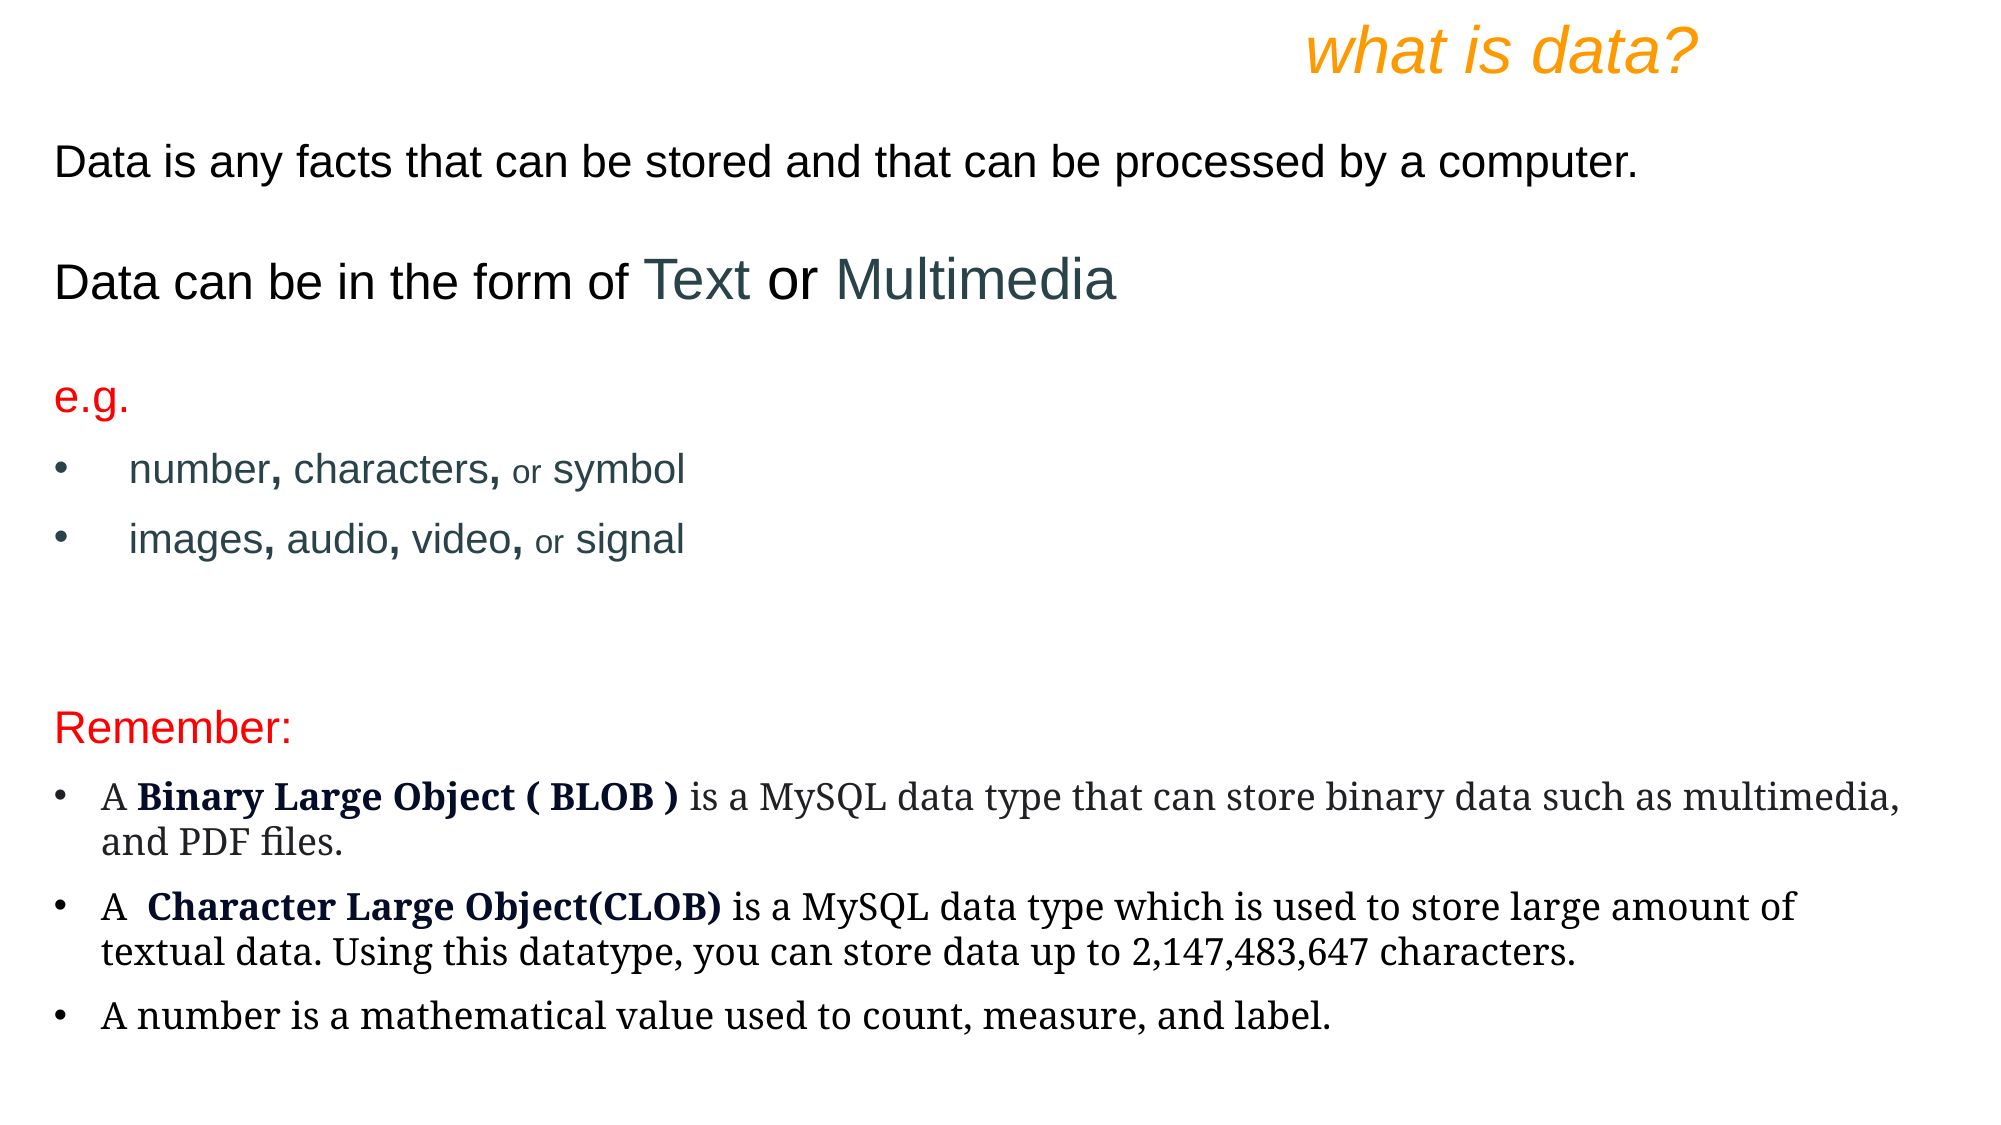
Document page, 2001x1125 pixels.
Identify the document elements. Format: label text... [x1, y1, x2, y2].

text_box what is data? [250, 0, 1750, 95]
text_box Remember: A Binary Large Object ( BLOB ) is a MySQL data type that can store binary data such as multimedia, and PDF files. A Character Large Object(CLOB) is a MySQL data type which is used to store large amount of textual data. Using this datatype, you can store data up to 2,147,483,647 characters. A number is a mathematical value used to count, measure, and label. [39, 690, 1934, 1045]
text_box Data is any facts that can be stored and that can be processed by a computer. Data can be in the form of Text or Multimedia e.g. number, characters, or symbol images, audio, video, or signal [39, 124, 1945, 569]
